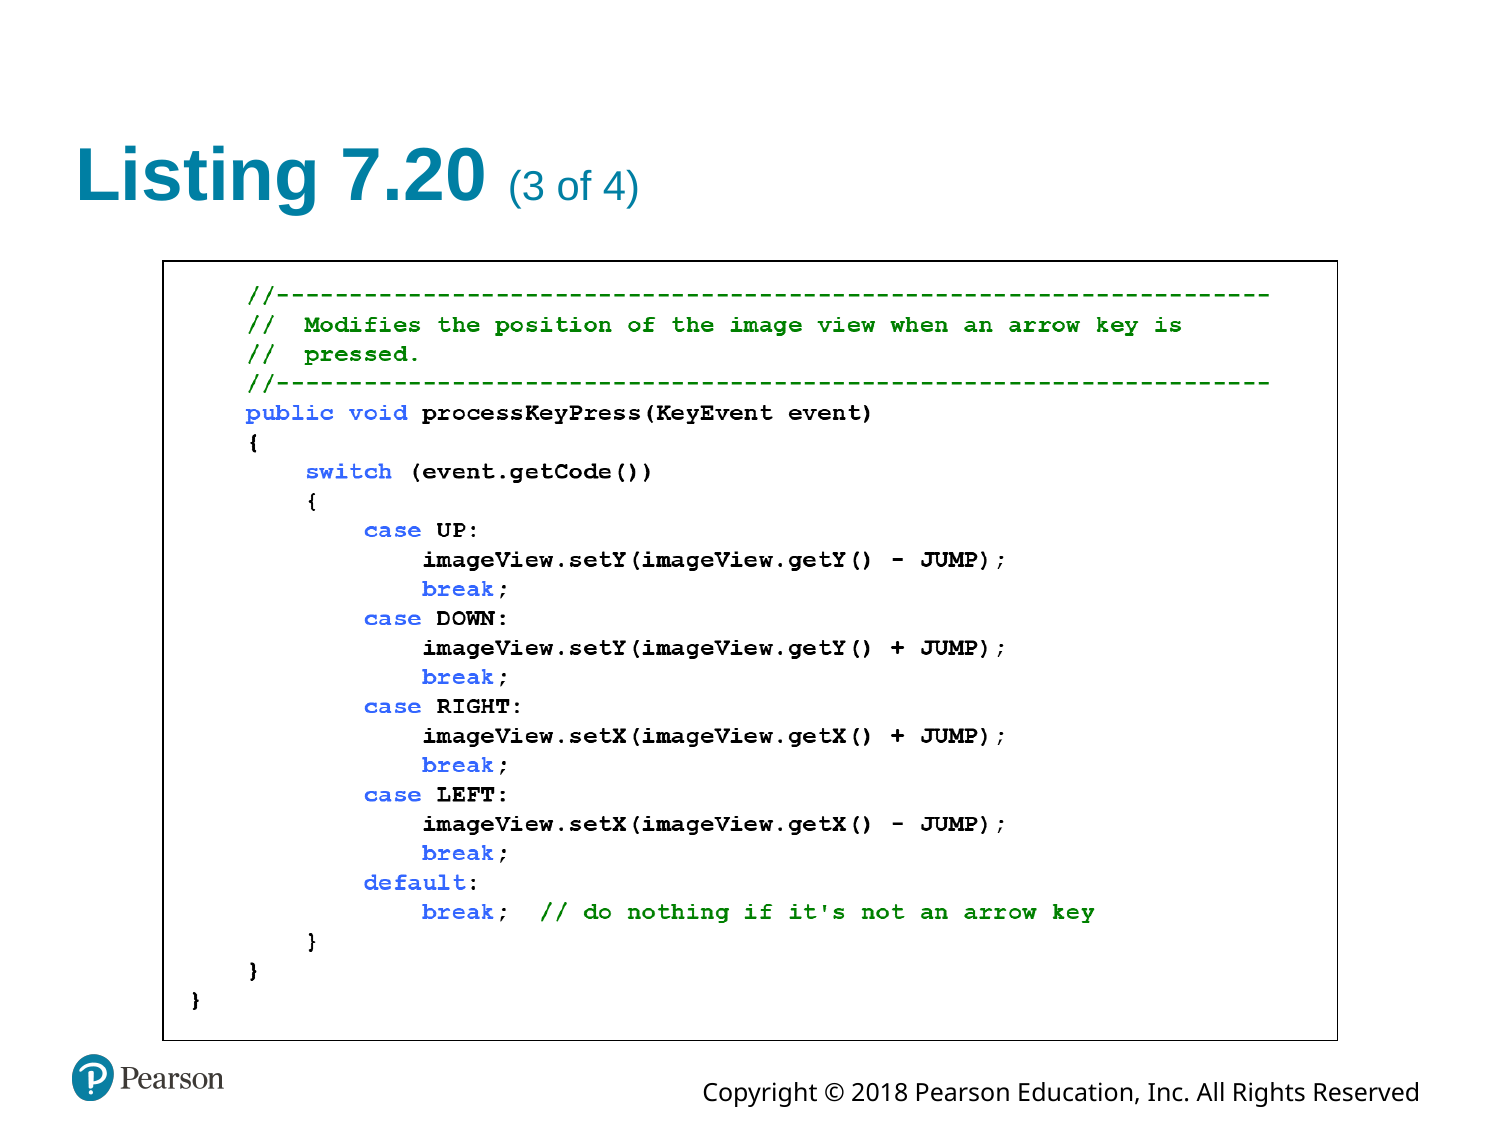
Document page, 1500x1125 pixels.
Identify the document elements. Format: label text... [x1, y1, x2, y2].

picture [72, 1087, 83, 1101]
picture [72, 1054, 88, 1070]
picture [98, 1054, 224, 1101]
picture [80, 1063, 106, 1088]
picture [162, 259, 1338, 1041]
title Listing 7.20 (3 of 4) [75, 35, 1425, 216]
